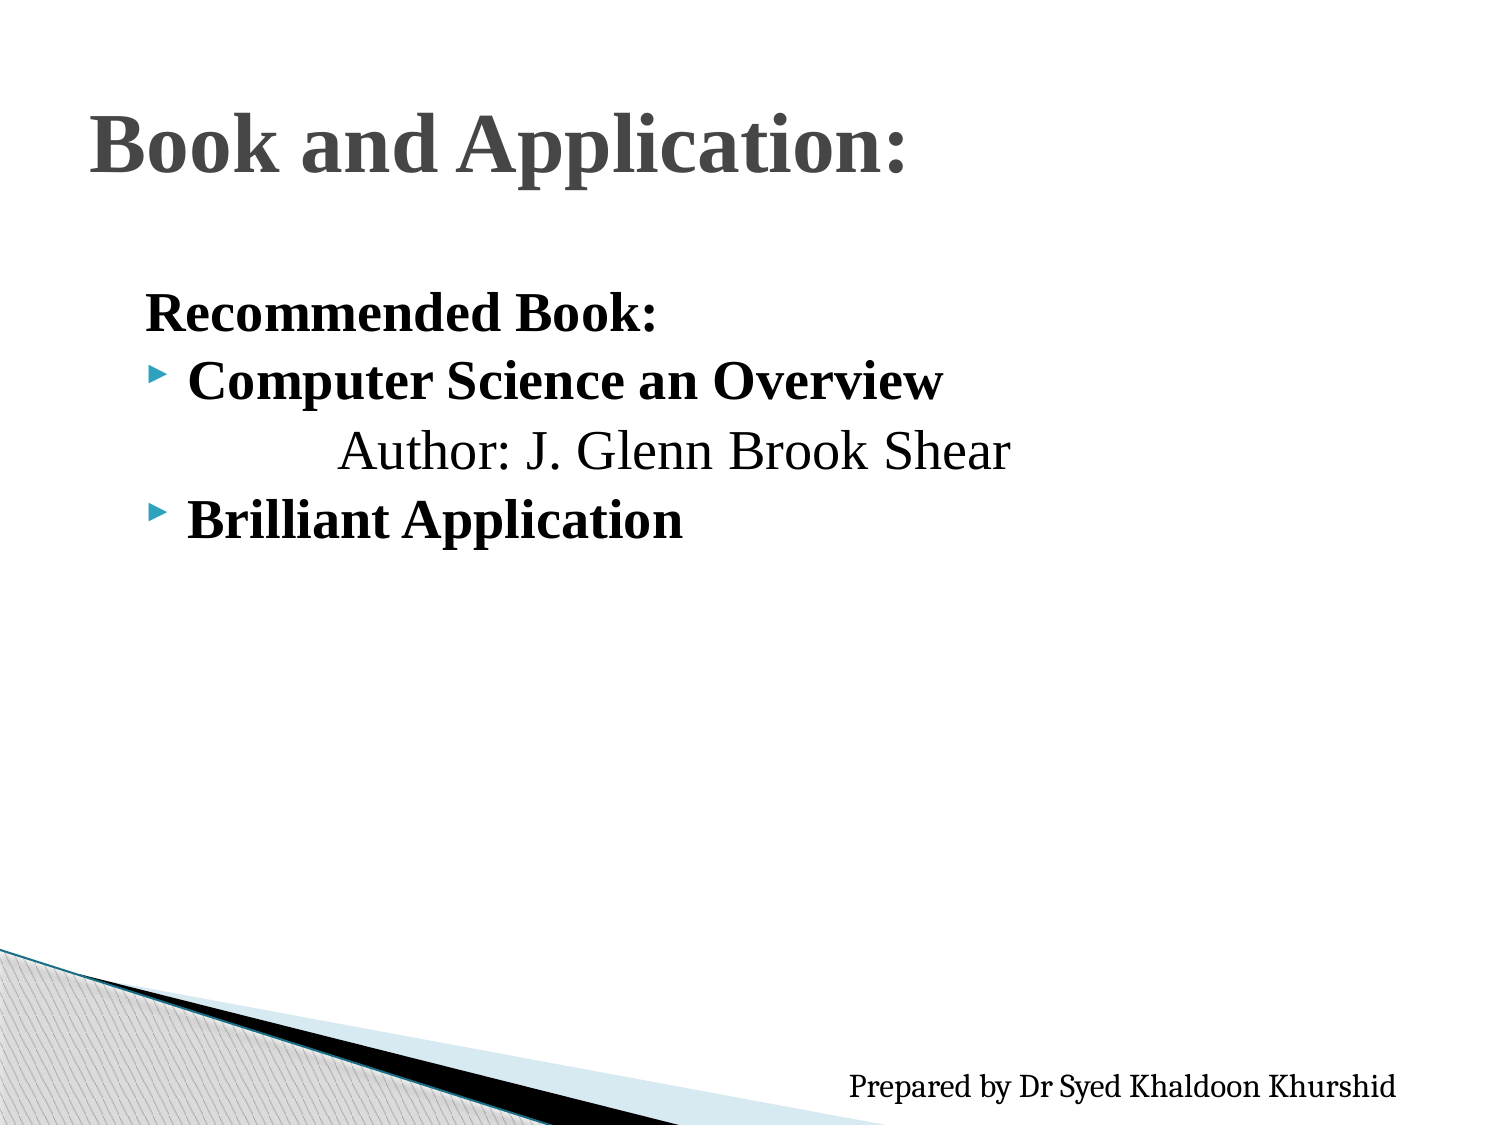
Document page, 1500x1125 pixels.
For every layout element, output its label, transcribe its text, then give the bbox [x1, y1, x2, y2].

title Book and Application: [75, 45, 1425, 233]
list Recommended Book: Computer Science an Overview Author: J. Glenn Brook Shear Brilliant Application [112, 274, 1376, 1001]
footer Prepared by Dr Syed Khaldoon Khurshid [718, 1051, 1413, 1112]
